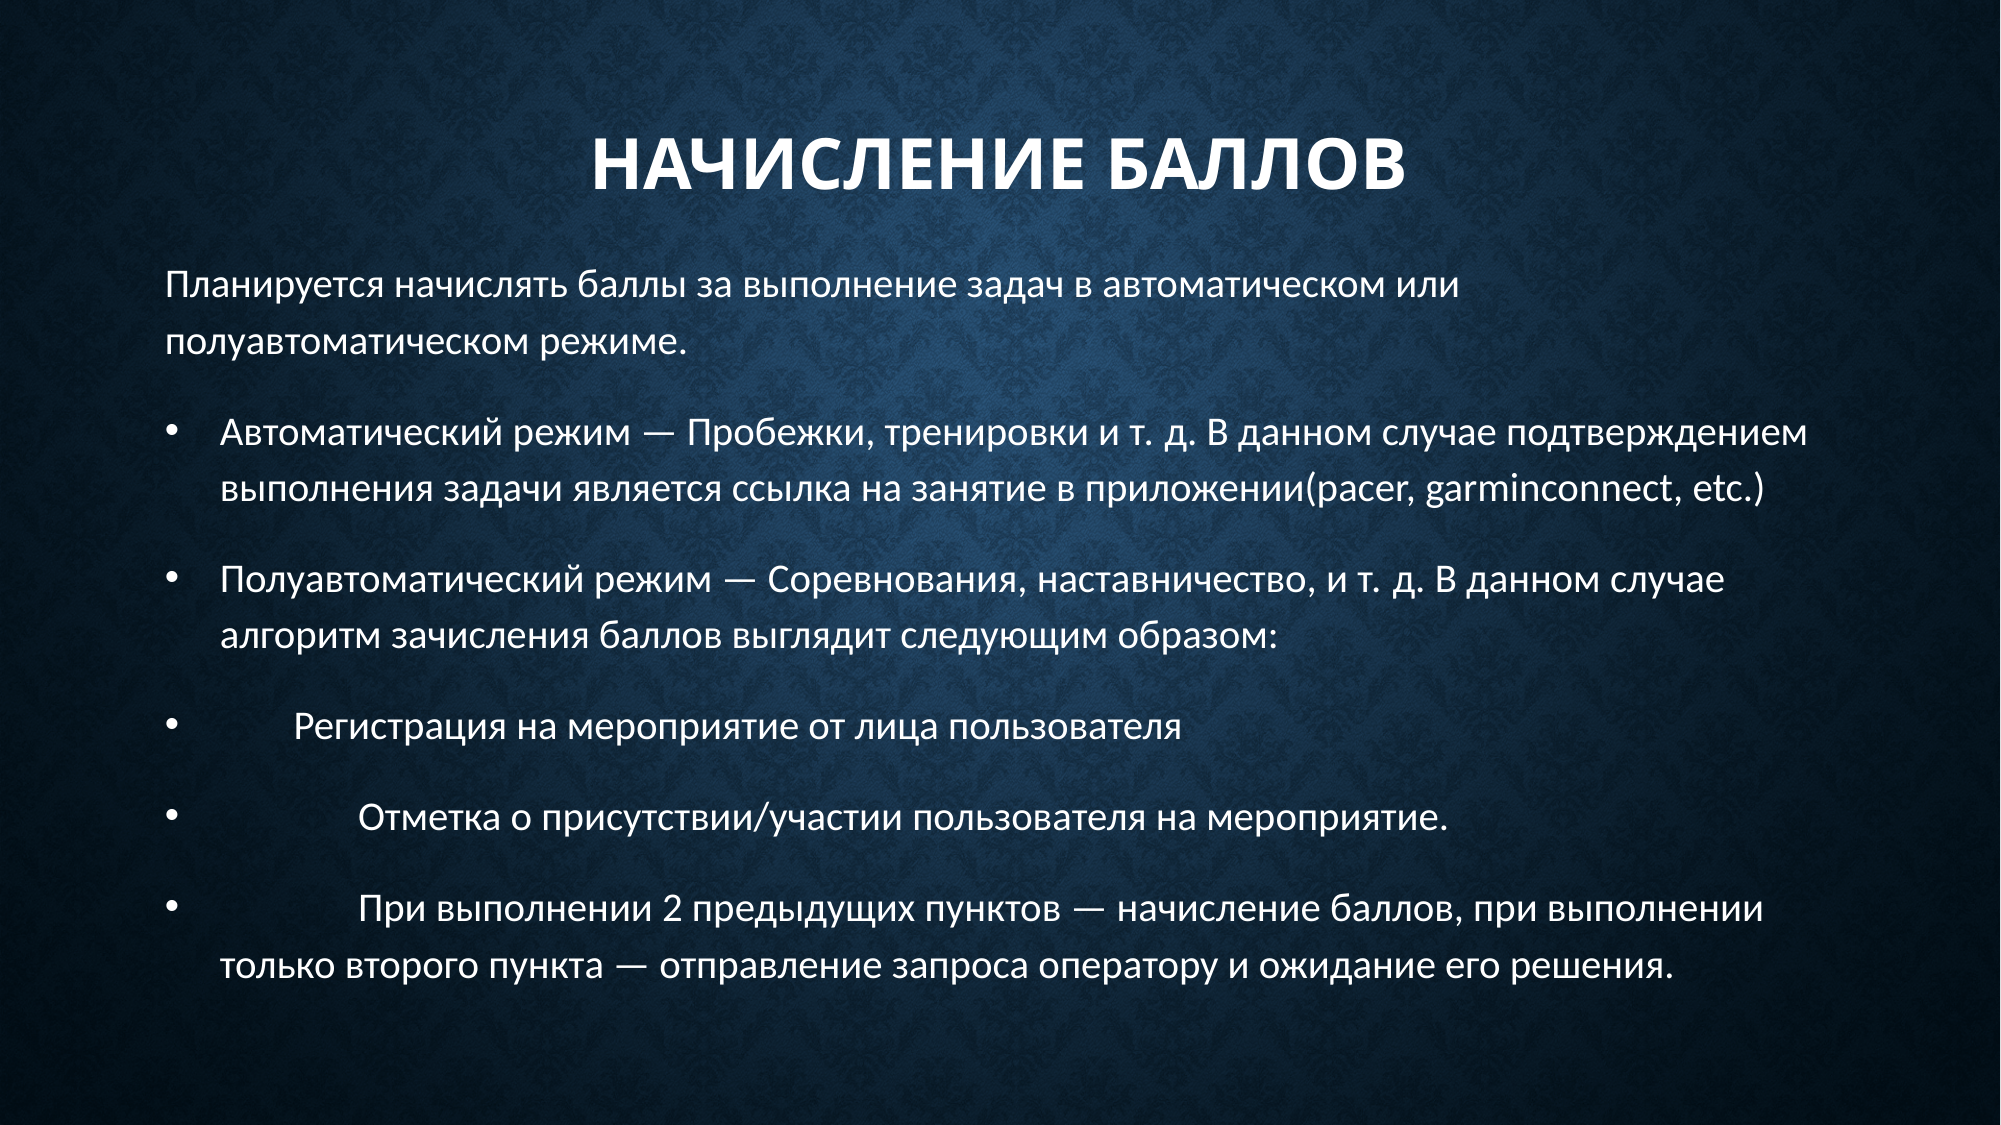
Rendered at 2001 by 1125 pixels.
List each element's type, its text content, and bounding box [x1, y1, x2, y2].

title Начисление баллов [149, 99, 1849, 242]
list Планируется начислять баллы за выполнение задач в автоматическом или полуавтоматическом режиме. Автоматический режим — Пробежки, тренировки и т. д. В данном случае подтверждением выполнения задачи является ссылка на занятие в приложении(pacer, garminconnect, etc.) Полуавтоматический режим — Соревнования, наставничество, и т. д. В данном случае алгоритм зачисления баллов выглядит следующим образом: Регистрация на мероприятие от лица пользователя Отметка о присутствии/участии пользователя на мероприятие. При выполнении 2 предыдущих пунктов — начисление баллов, при выполнении только второго пункта — отправление запроса оператору и ожидание его решения. [149, 242, 1849, 1040]
